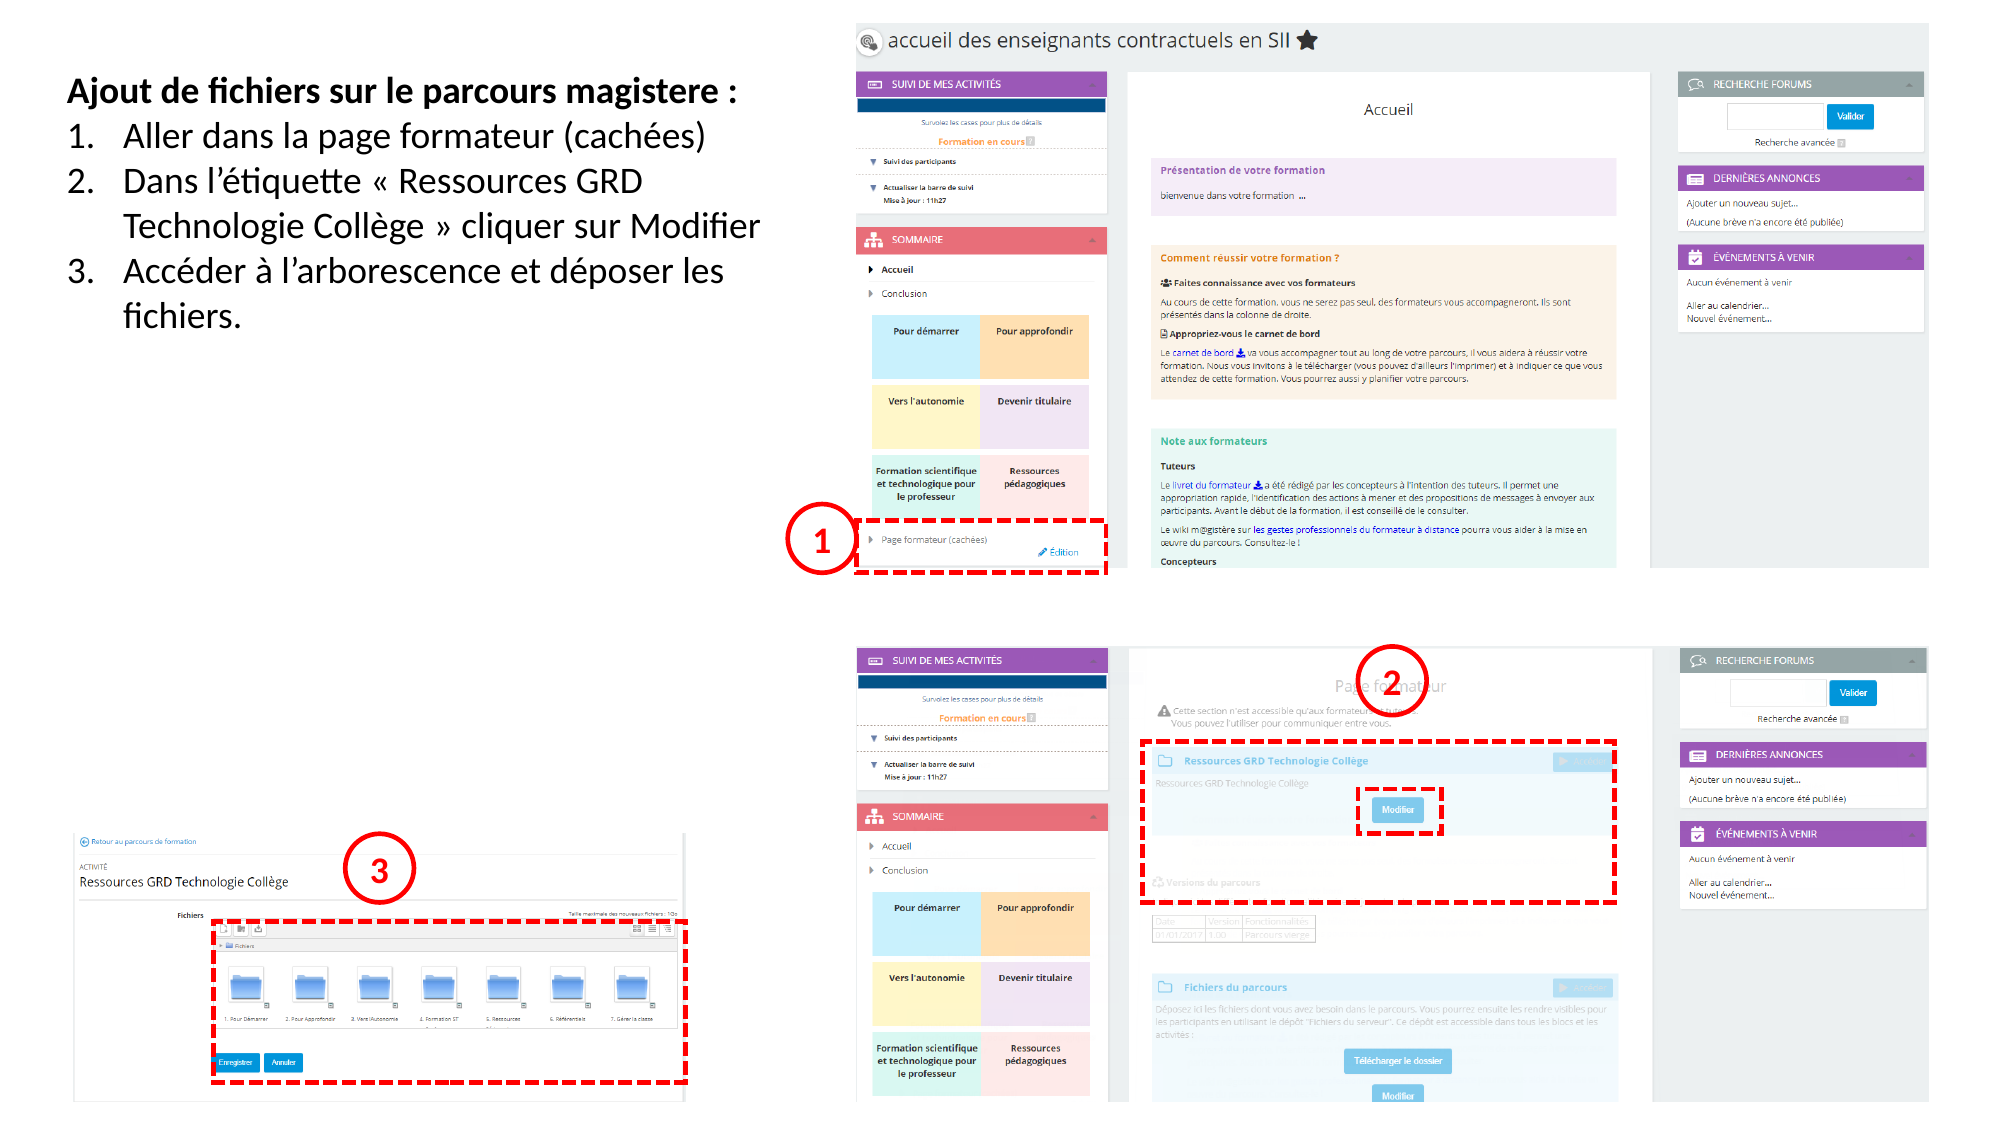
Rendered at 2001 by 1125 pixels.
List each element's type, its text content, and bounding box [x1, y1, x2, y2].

text_box Ajout de fichiers sur le parcours magistere : Aller dans la page formateur (cachées) Dans l’étiquette « Ressources GRD Technologie Collège » cliquer sur Modifier Accéder à l’arborescence et déposer les fichiers. [52, 58, 788, 343]
picture [73, 833, 686, 1102]
picture [856, 646, 1929, 1102]
picture [856, 23, 1929, 568]
text_box [855, 567, 1107, 574]
text_box 1 [786, 502, 856, 574]
